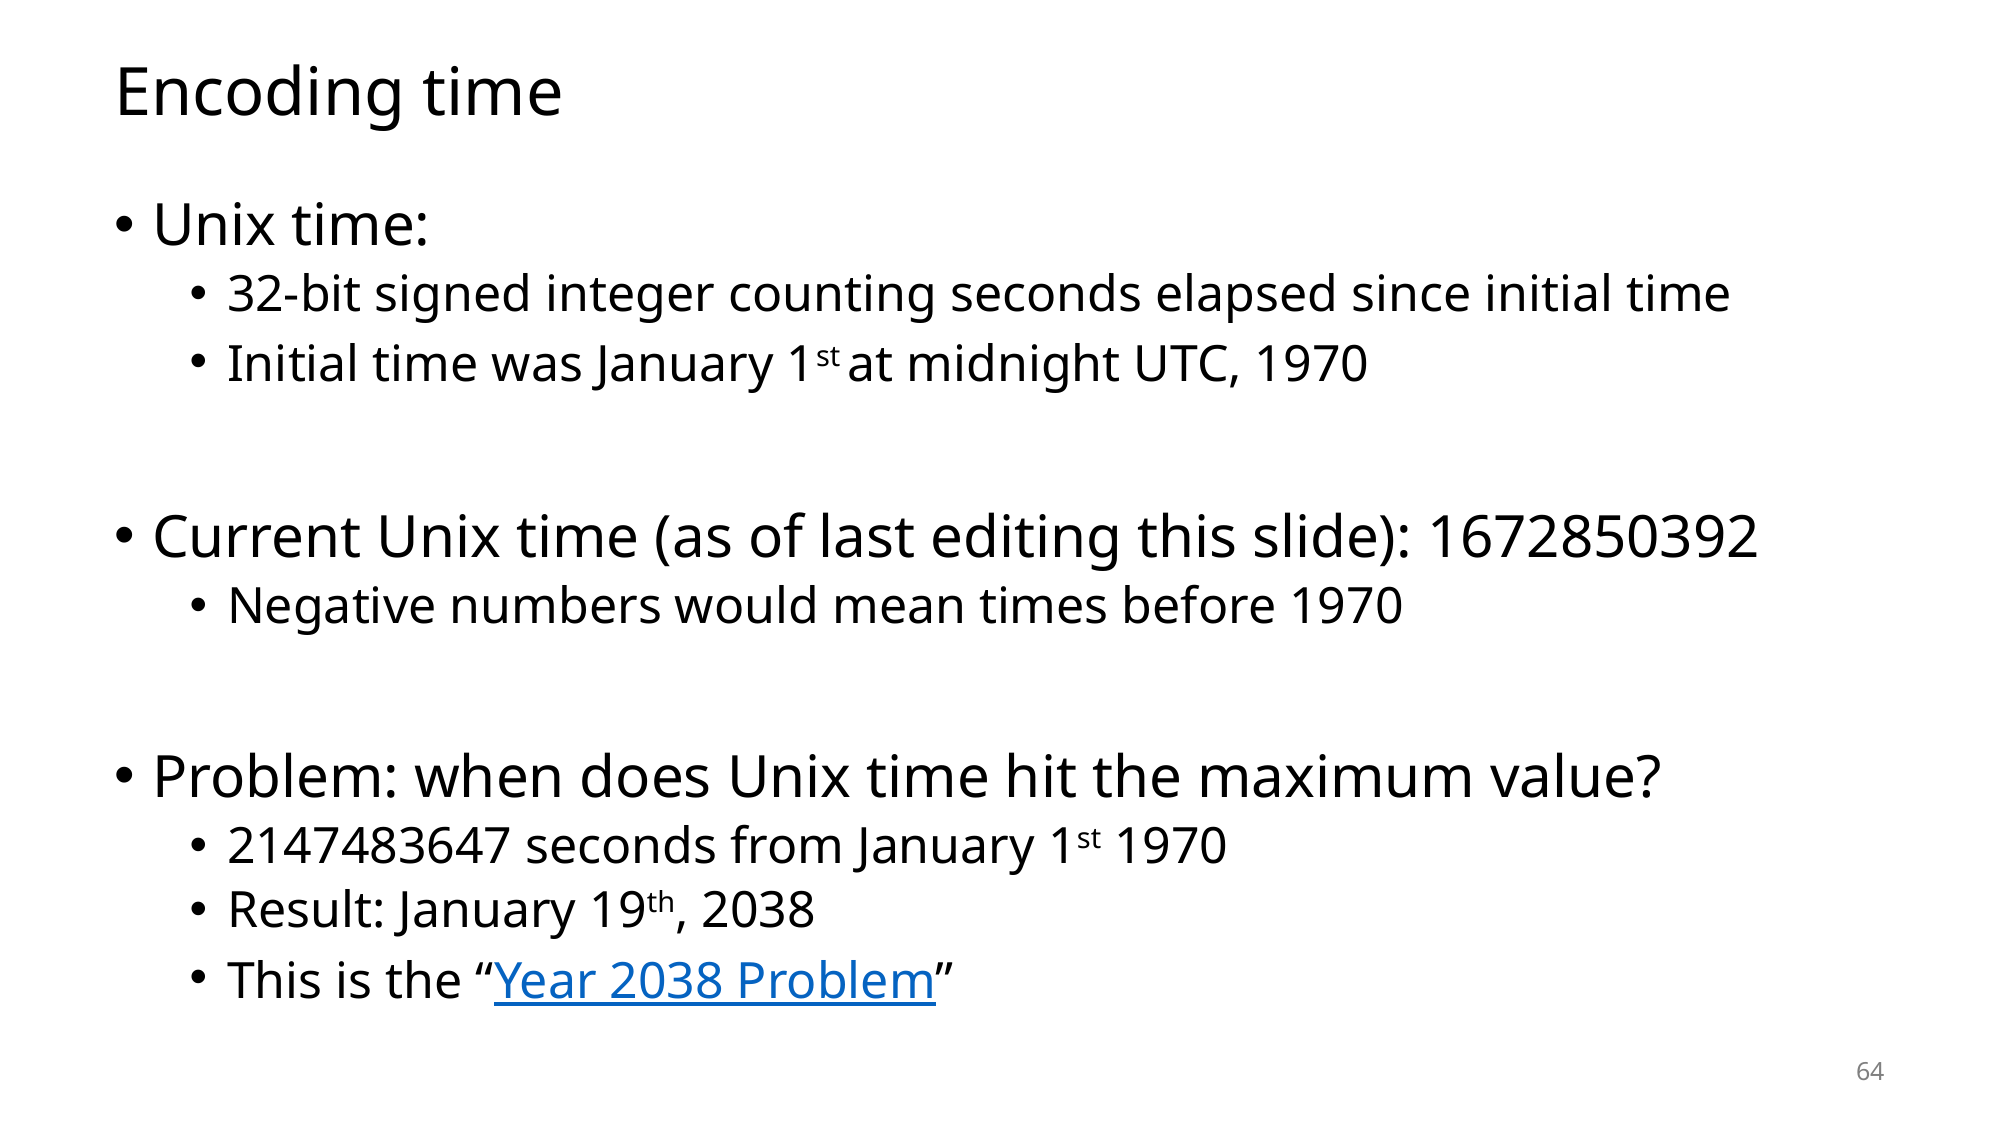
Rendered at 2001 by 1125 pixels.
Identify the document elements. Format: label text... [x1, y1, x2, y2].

title Encoding time [99, 37, 1900, 150]
slide_number 64 [1749, 1042, 1900, 1103]
list Unix time: 32-bit signed integer counting seconds elapsed since initial time Initial time was January 1st at midnight UTC, 1970 Current Unix time (as of last editing this slide): 1672850392 Negative numbers would mean times before 1970 Problem: when does Unix time hit the maximum value? 2147483647 seconds from January 1st 1970 Result: January 19th, 2038 This is the “Year 2038 Problem” [99, 187, 1900, 1013]
